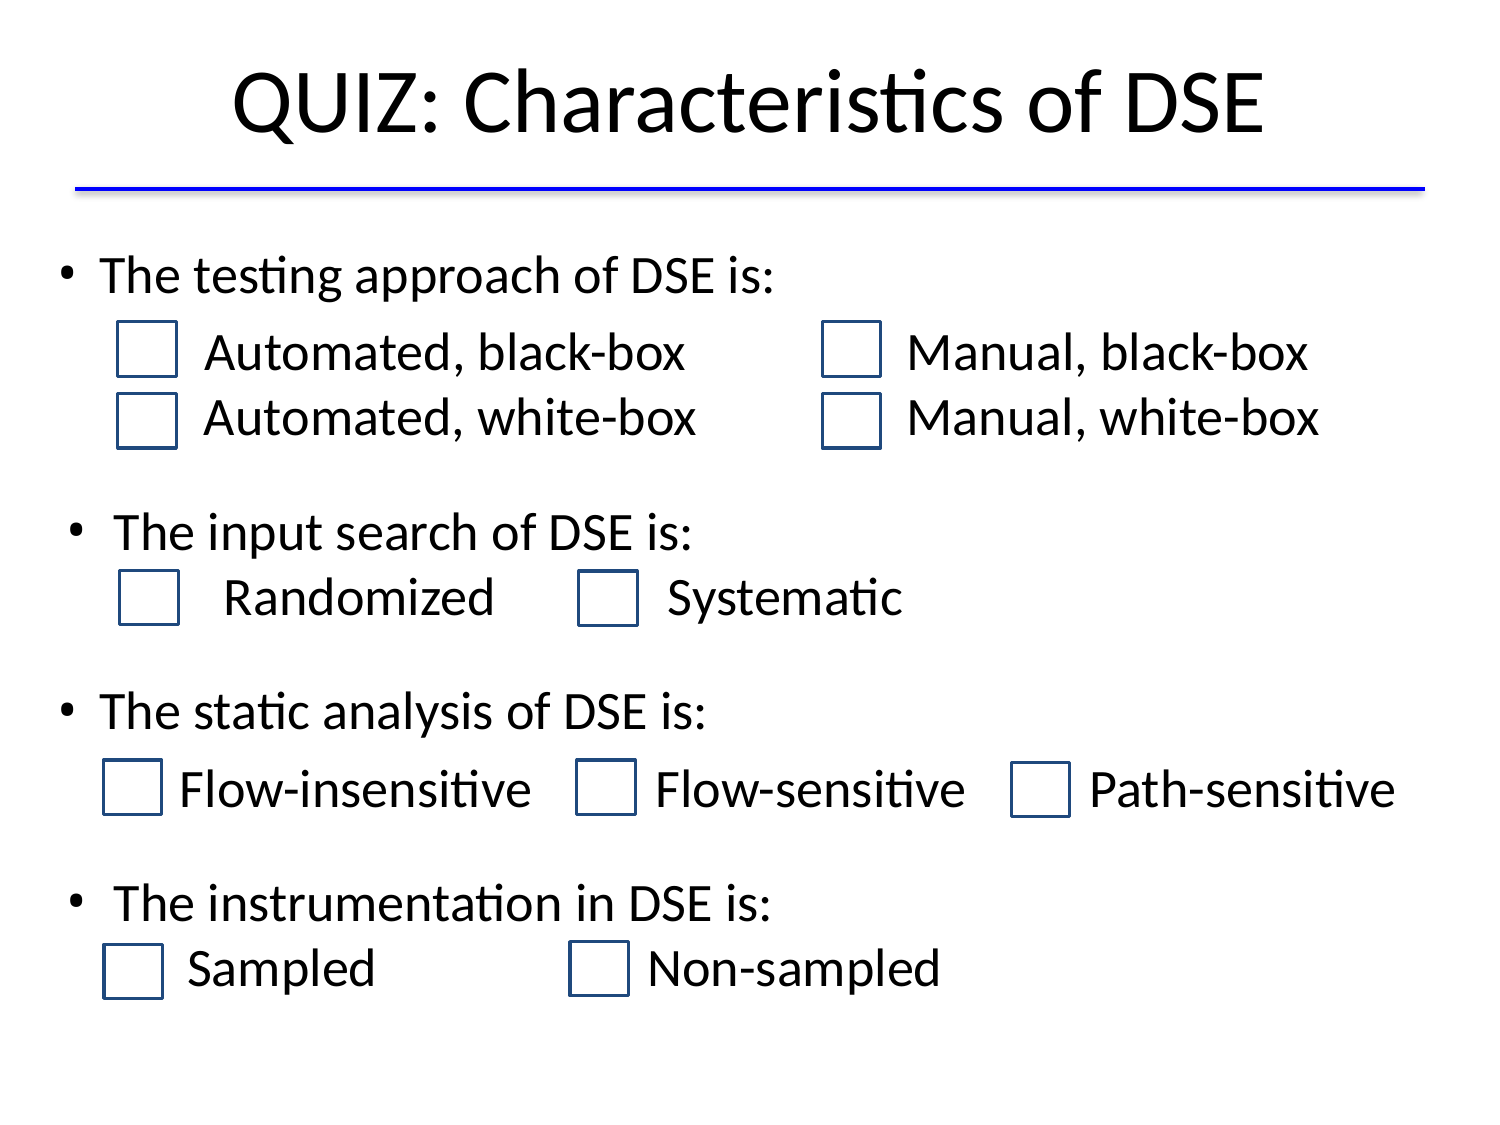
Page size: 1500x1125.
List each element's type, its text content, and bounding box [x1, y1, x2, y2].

text_box [569, 941, 629, 996]
text_box [576, 760, 636, 815]
text_box [117, 321, 177, 377]
text_box [104, 944, 163, 999]
text_box [822, 393, 881, 448]
text_box [578, 571, 638, 626]
title QUIZ: Characteristics of DSE [75, 1, 1425, 190]
text_box [119, 570, 179, 625]
text_box [117, 393, 177, 448]
text_box [822, 321, 881, 377]
text_box [103, 760, 162, 815]
list The testing approach of DSE is: Automated, black-box Manual, black-box Automated, white-box Manual, white-box The input search of DSE is: Randomized Systematic The static analysis of DSE is: Flow-insensitive Flow-sensitive Path-sensitive The instrumentation in DSE is: Sampled Non-sampled [42, 231, 1425, 1057]
text_box [1011, 762, 1070, 817]
